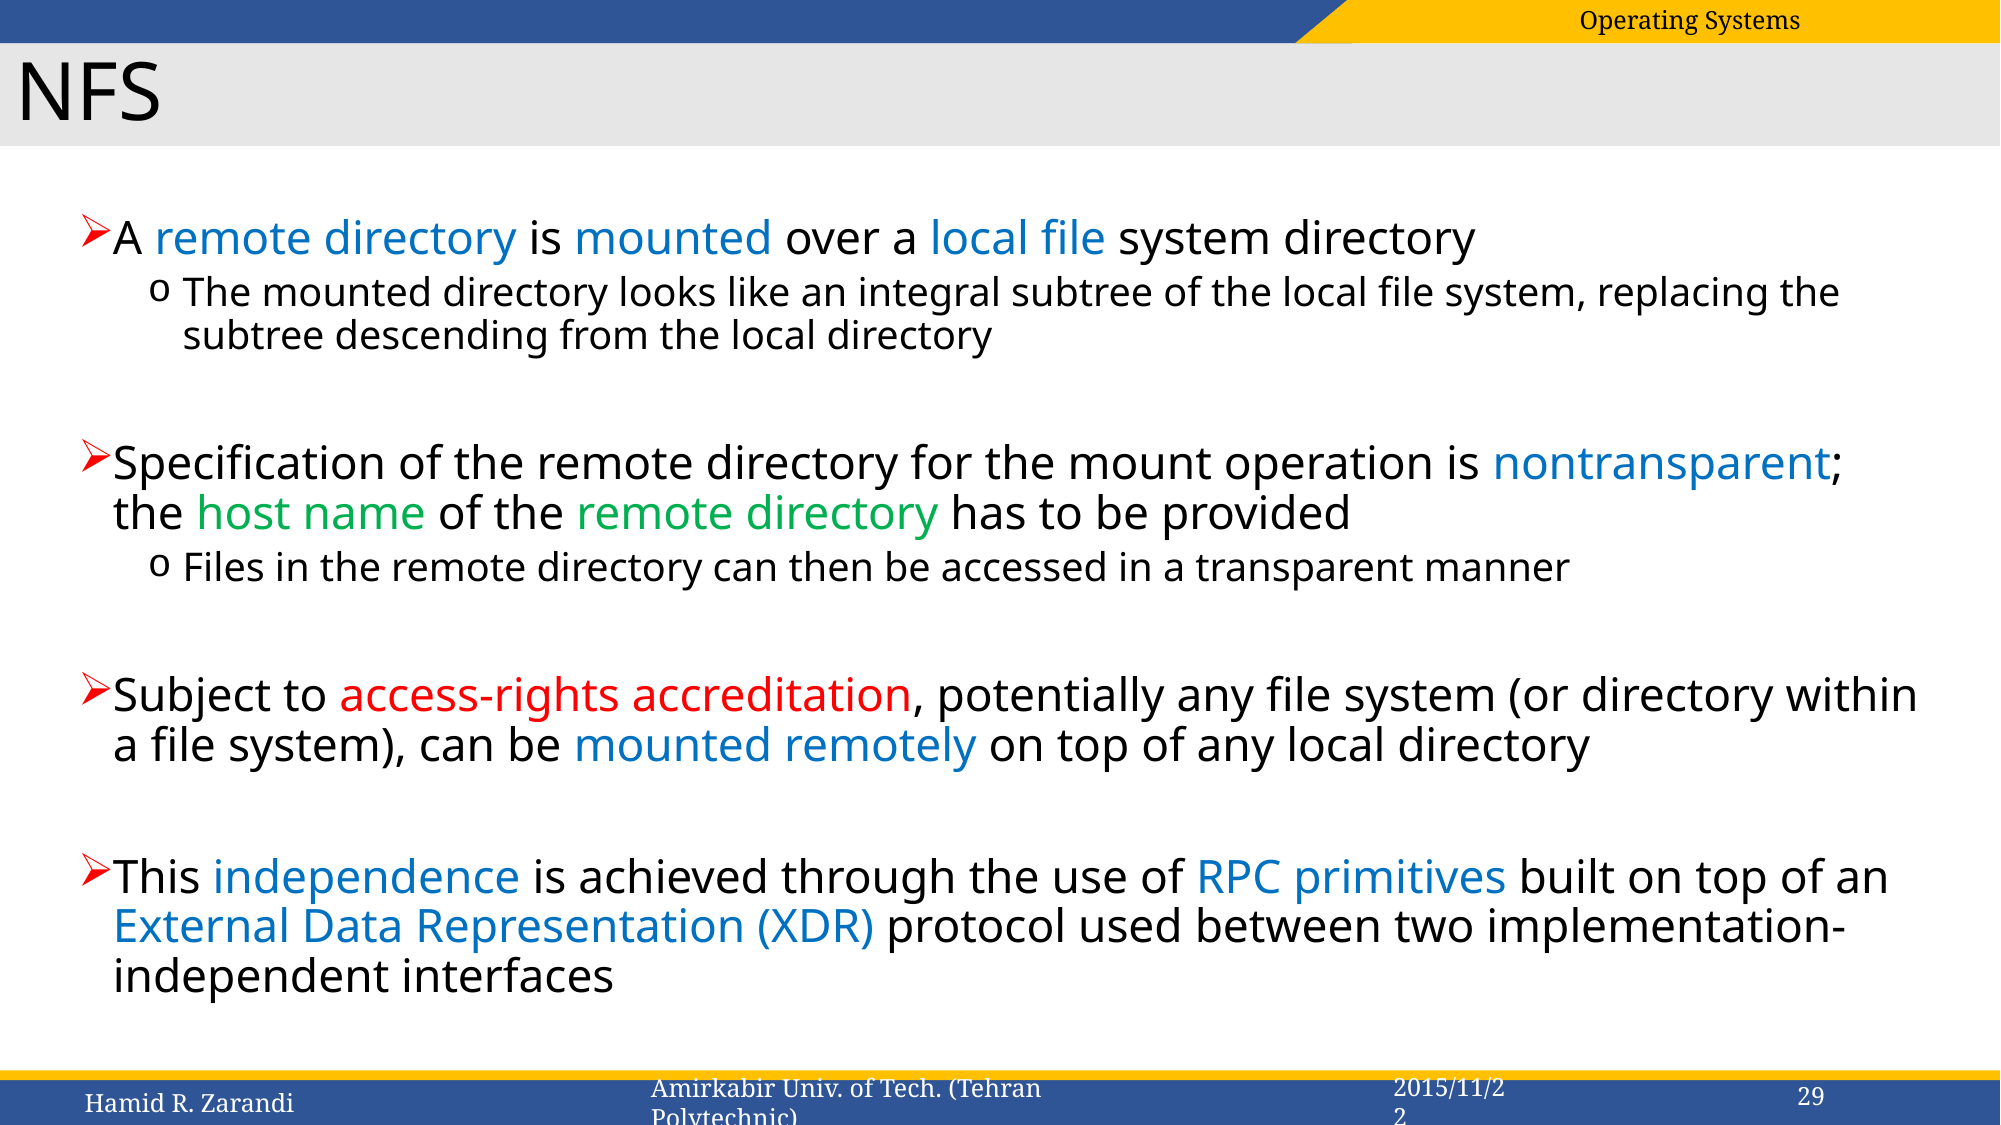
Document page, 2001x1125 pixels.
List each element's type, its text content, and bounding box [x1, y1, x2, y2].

title NFS [0, 43, 2000, 146]
list A remote directory is mounted over a local file system directory The mounted directory looks like an integral subtree of the local file system, replacing the subtree descending from the local directory Specification of the remote directory for the mount operation is nontransparent; the host name of the remote directory has to be provided Files in the remote directory can then be accessed in a transparent manner Subject to access-rights accreditation, potentially any file system (or directory within a file system), can be mounted remotely on top of any local directory This independence is achieved through the use of RPC primitives built on top of an External Data Representation (XDR) protocol used between two implementation-independent interfaces [63, 207, 1937, 1014]
